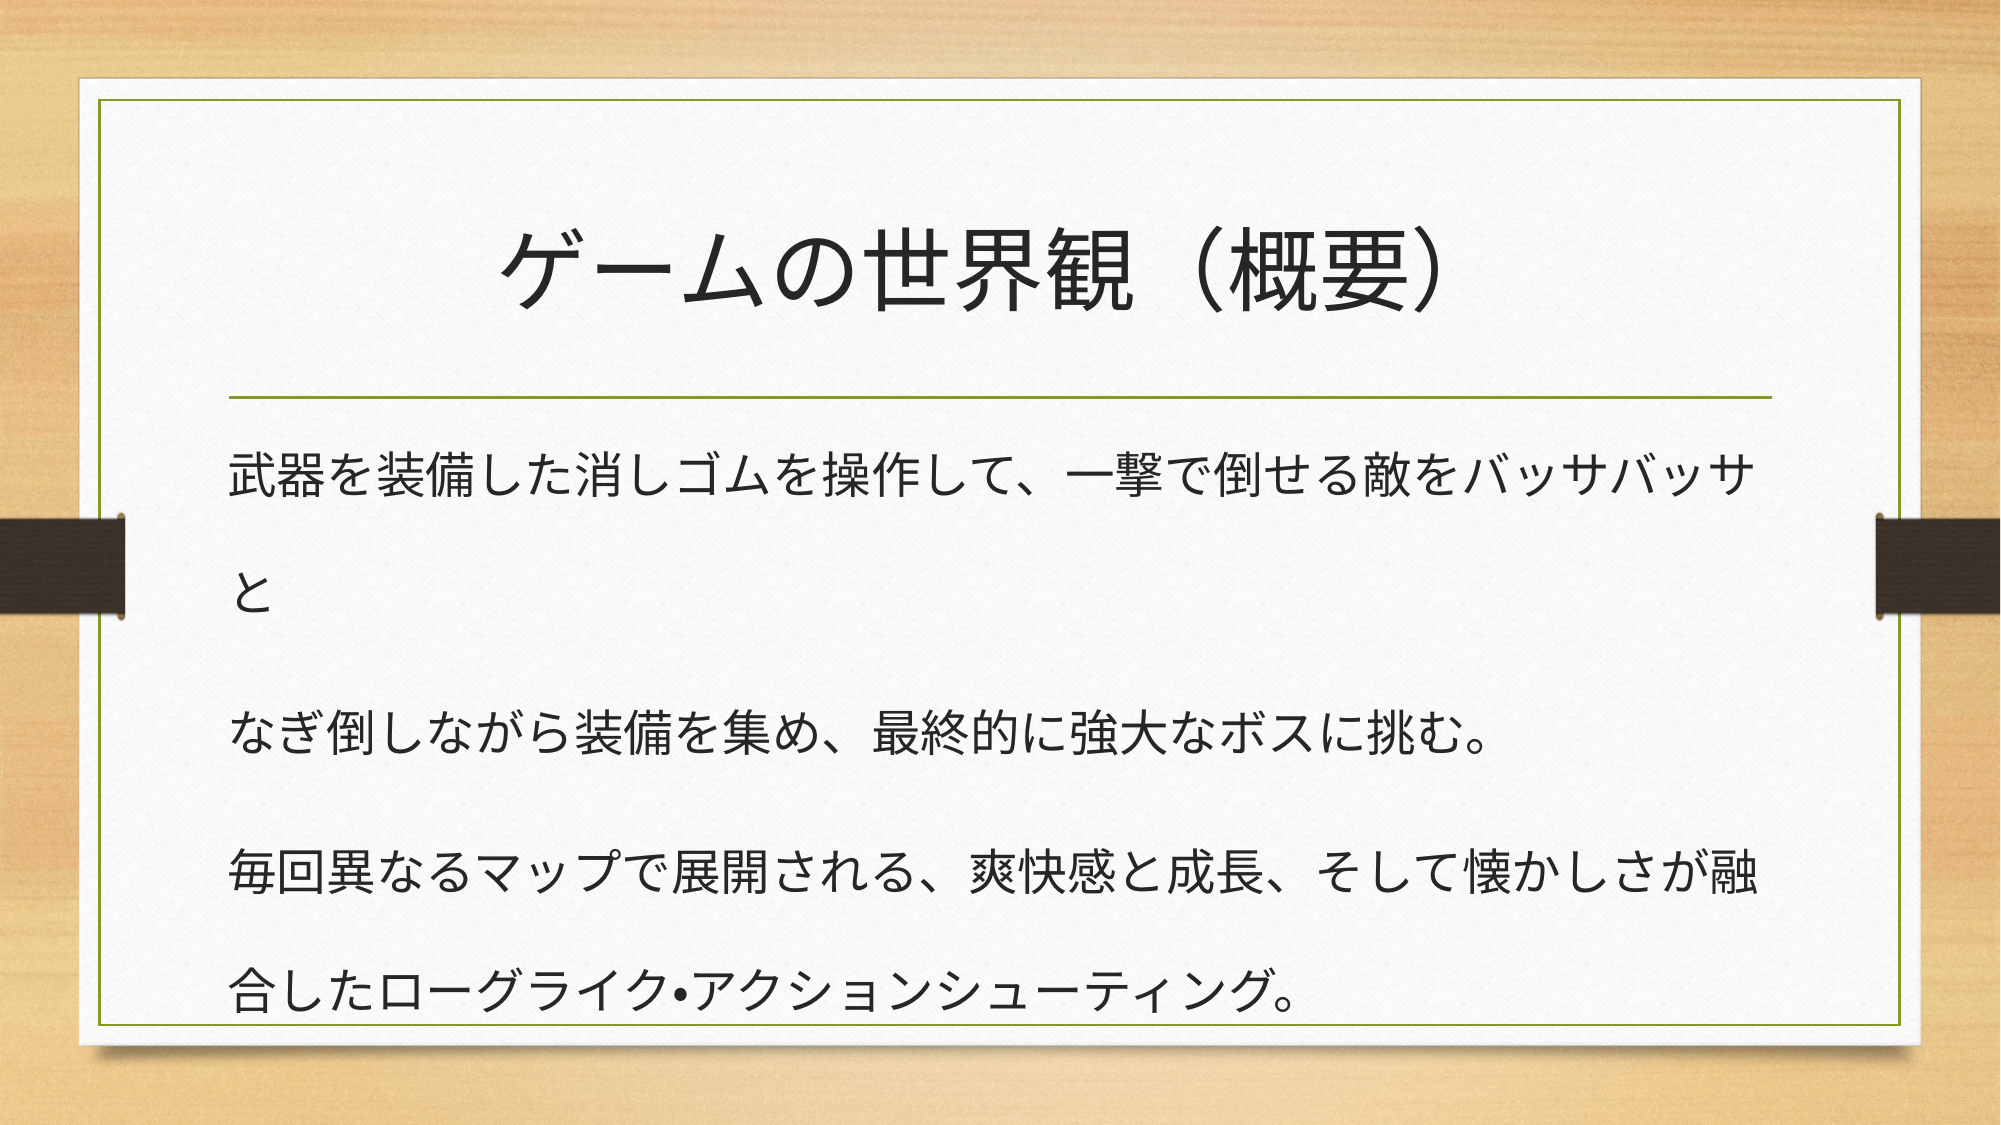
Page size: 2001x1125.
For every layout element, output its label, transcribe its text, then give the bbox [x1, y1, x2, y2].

list 武器を装備した消しゴムを操作して、一撃で倒せる敵をバッサバッサと なぎ倒しながら装備を集め、最終的に強大なボスに挑む。 毎回異なるマップで展開される、爽快感と成長、そして懐かしさが融合したローグライク・アクションシューティング。 [212, 375, 1788, 1029]
title ゲームの世界観（概要） [212, 161, 1788, 375]
picture [0, 0, 2001, 1125]
